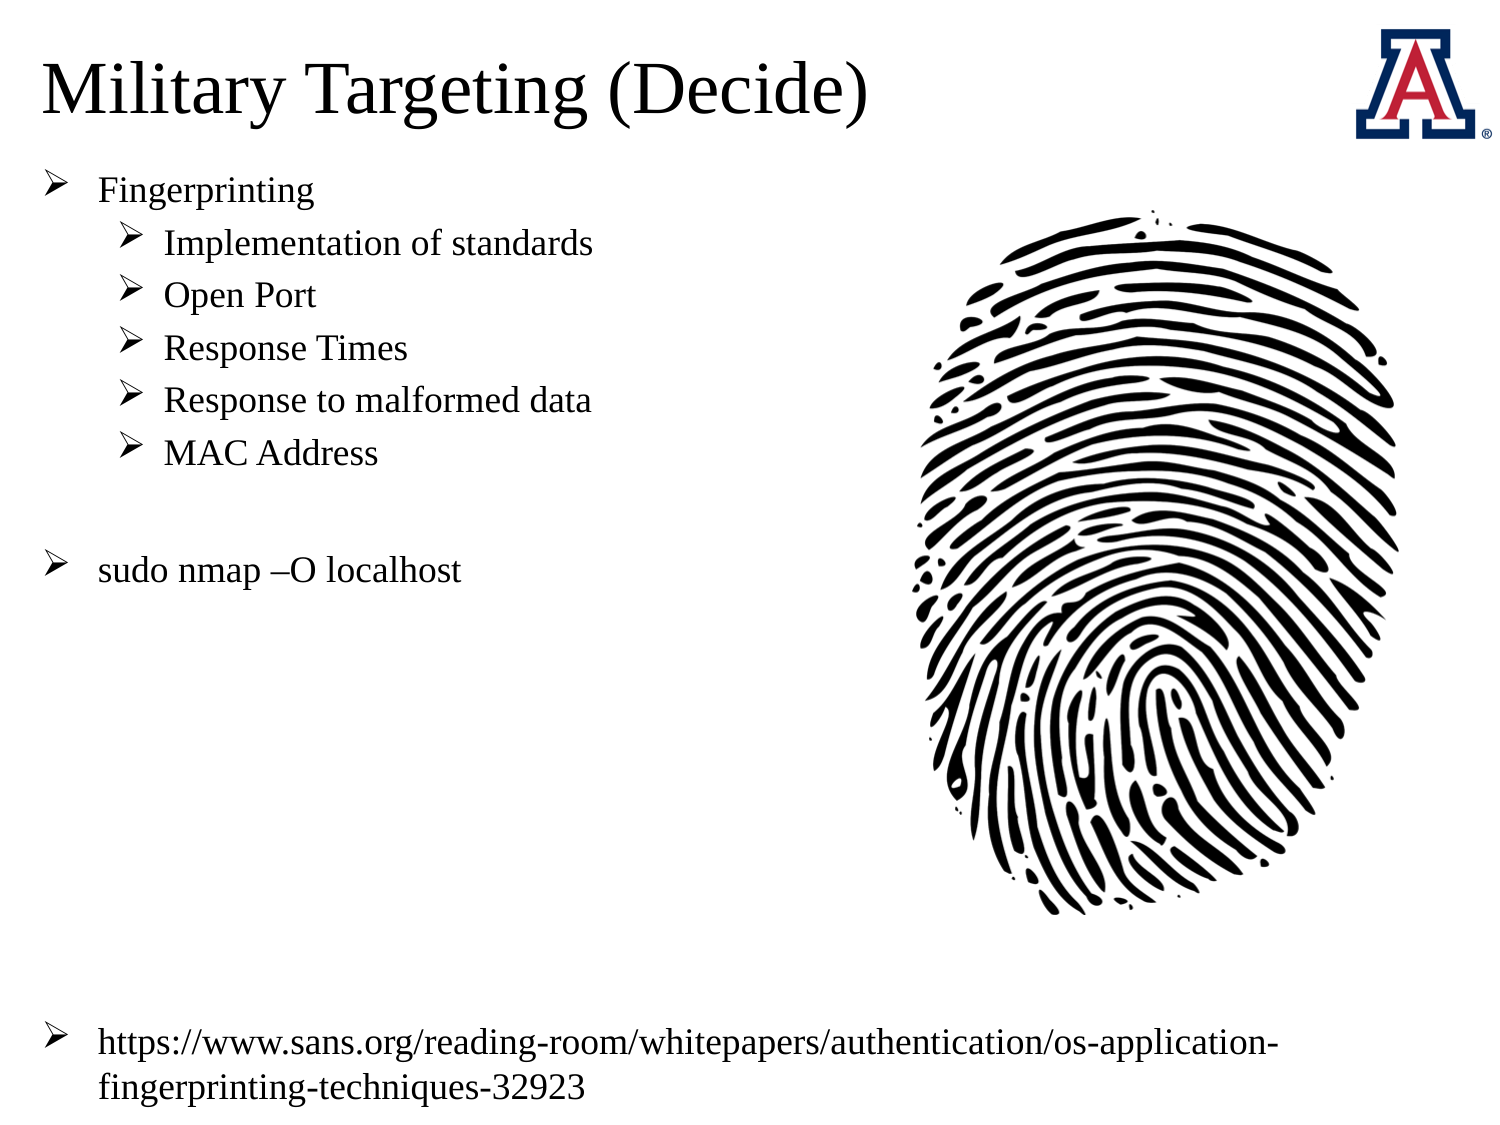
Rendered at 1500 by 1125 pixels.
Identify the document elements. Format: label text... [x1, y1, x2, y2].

picture [1351, 23, 1500, 144]
picture [911, 210, 1399, 915]
list Fingerprinting Implementation of standards Open Port Response Times Response to malformed data MAC Address sudo nmap –O localhost https://www.sans.org/reading-room/whitepapers/authentication/os-application-fingerprinting-techniques-32923 [26, 157, 1467, 1105]
title Military Targeting (Decide) [26, 37, 963, 129]
